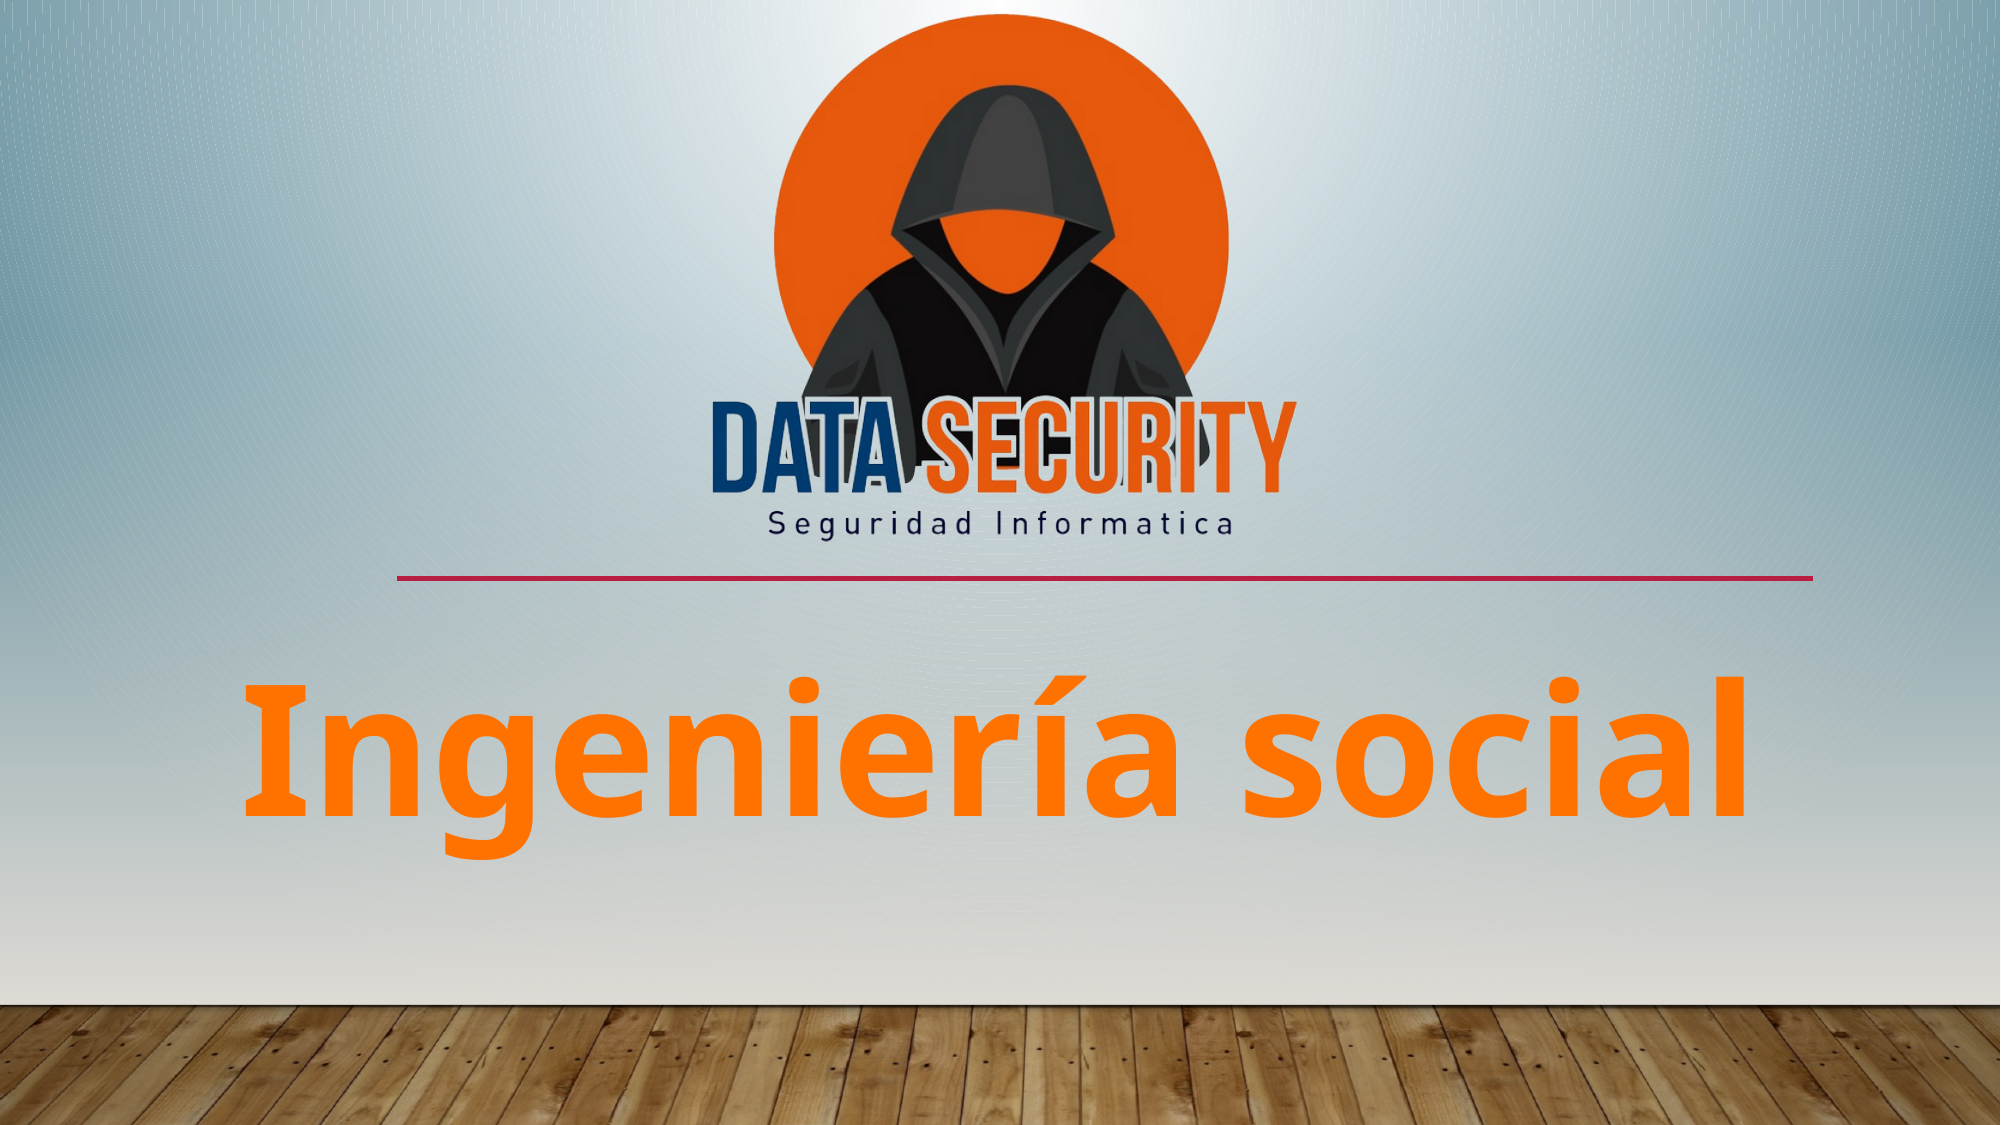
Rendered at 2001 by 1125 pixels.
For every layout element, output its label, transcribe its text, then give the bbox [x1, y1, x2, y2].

picture [0, 1005, 2000, 1125]
text_box Ingeniería social [0, 625, 2000, 861]
picture [701, 2, 1298, 542]
